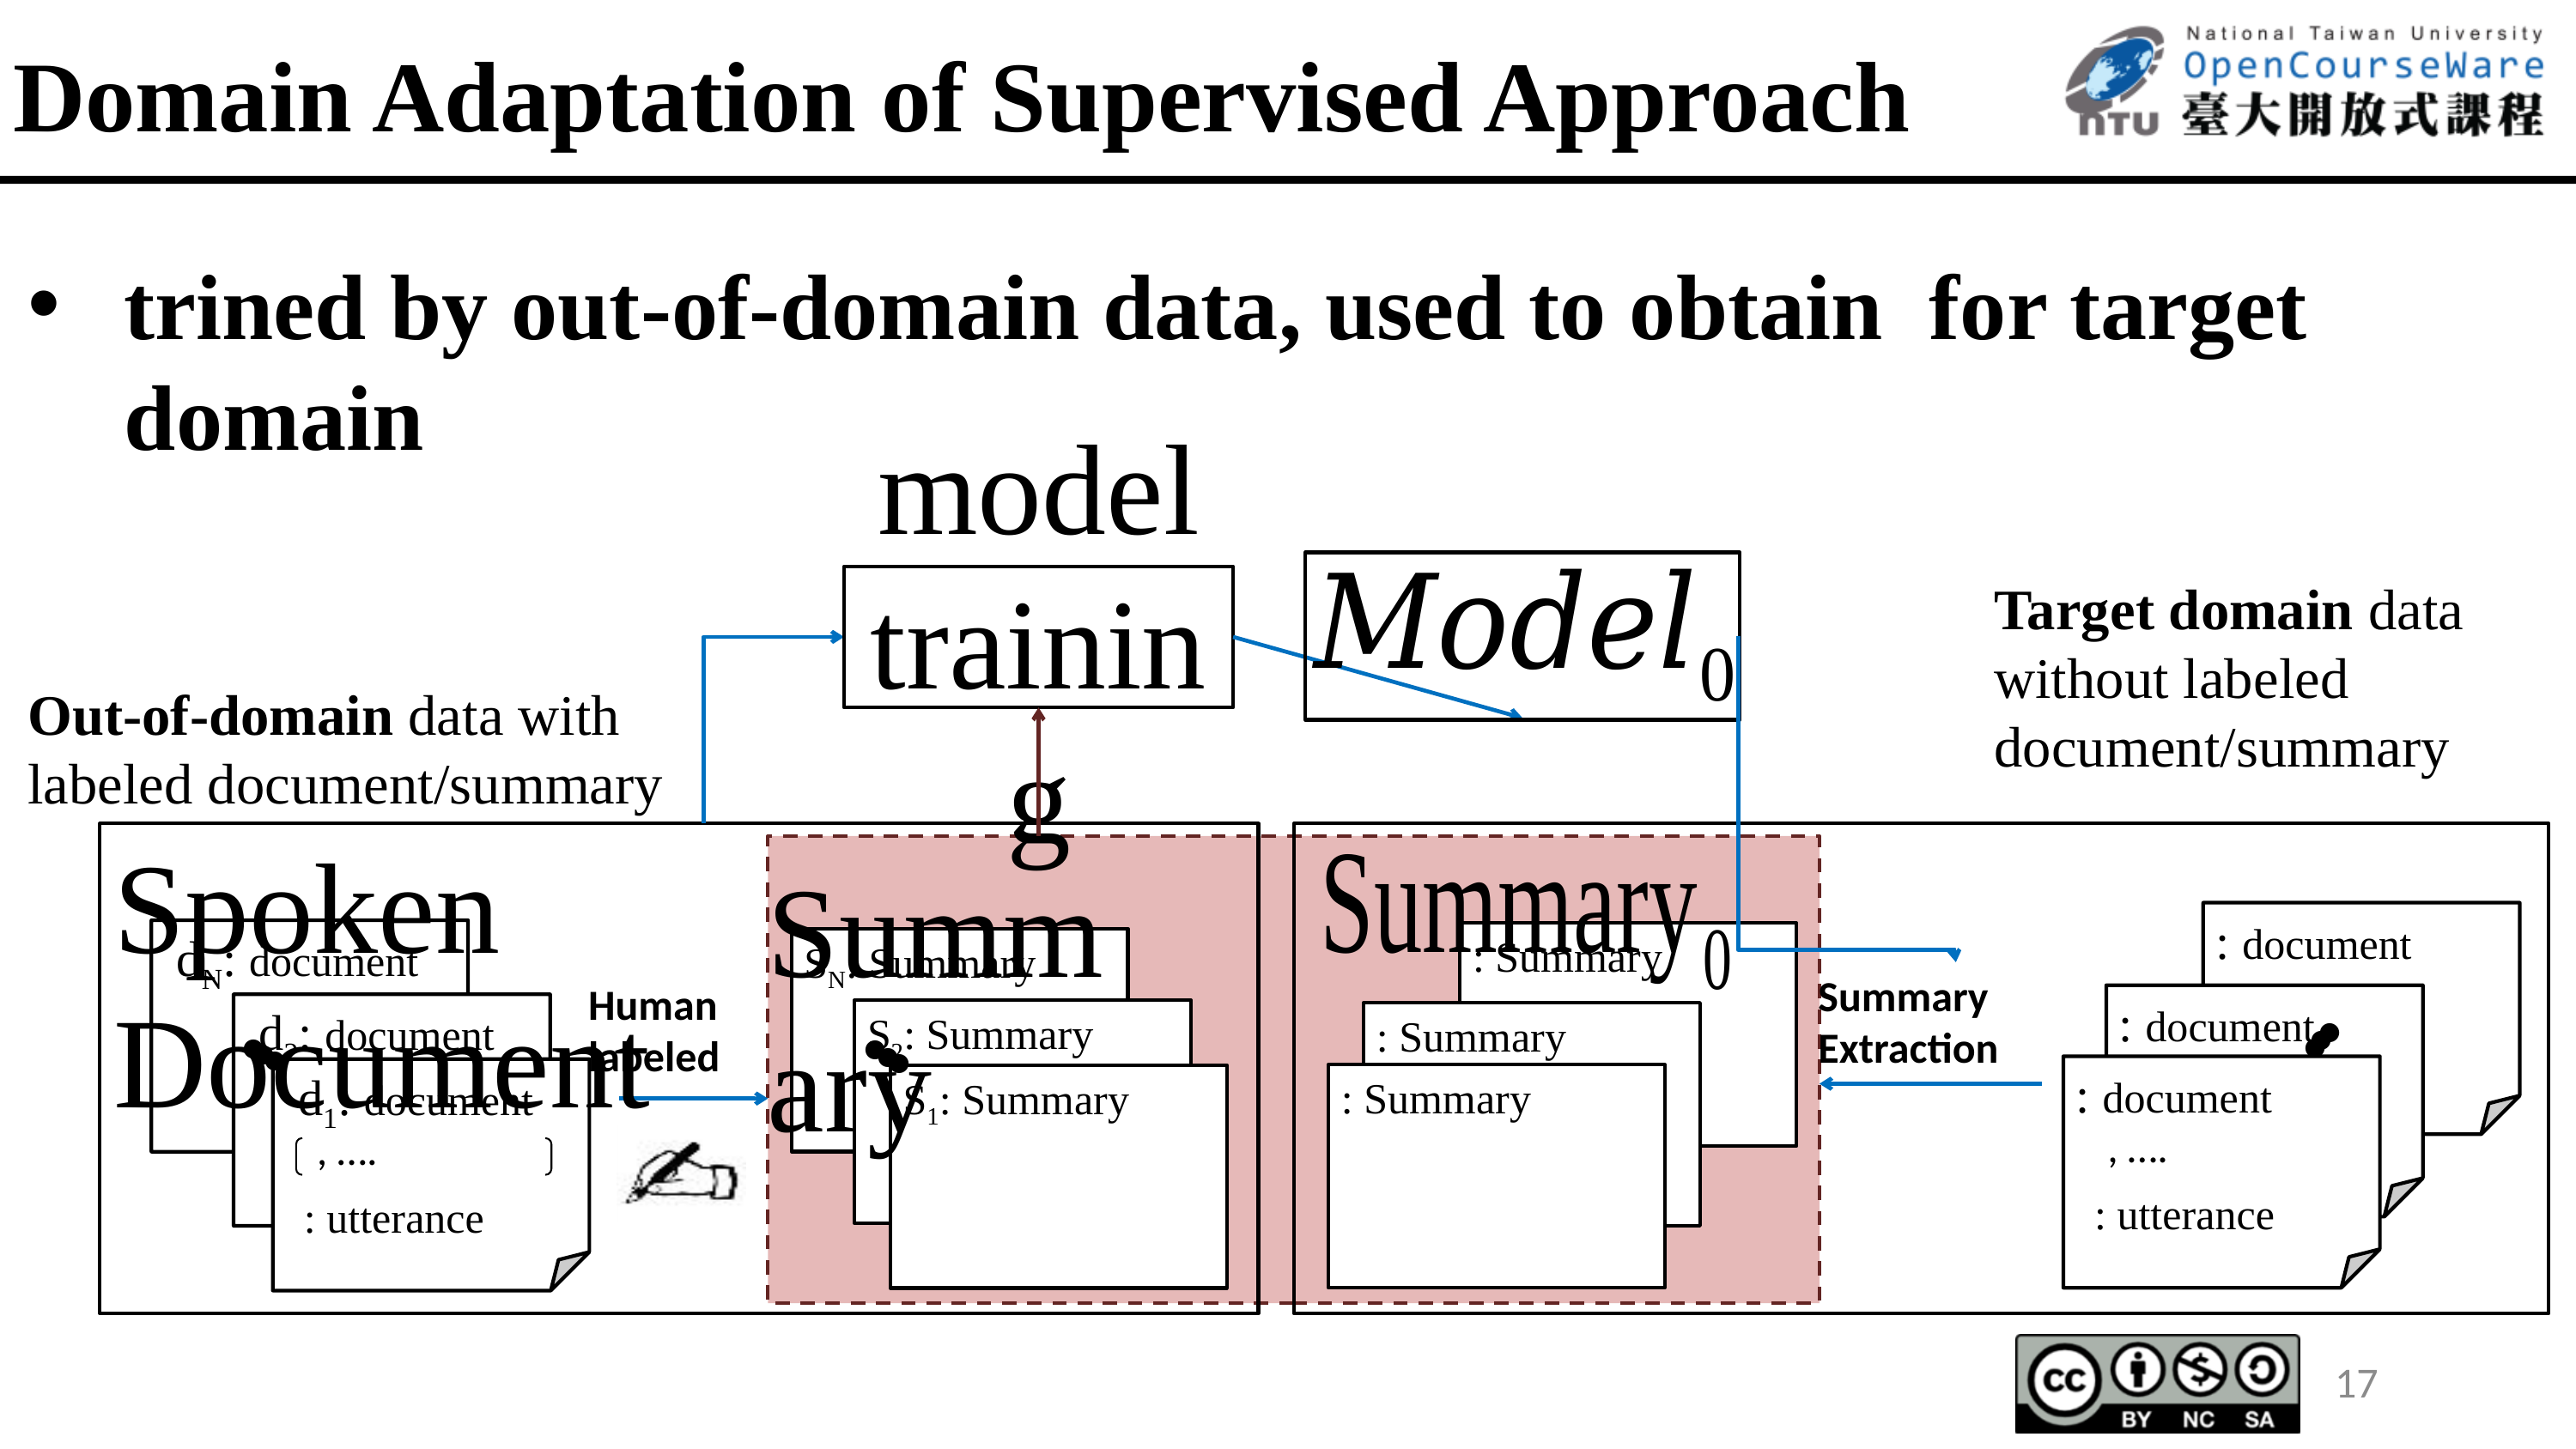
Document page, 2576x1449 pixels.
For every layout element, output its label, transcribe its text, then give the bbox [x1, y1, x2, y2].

text_box 17 [2322, 1348, 2439, 1426]
picture [2015, 1333, 2300, 1434]
title Domain Adaptation of Supervised Approach [0, 15, 2573, 168]
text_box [15, 554, 2558, 1314]
picture [2037, 6, 2576, 157]
